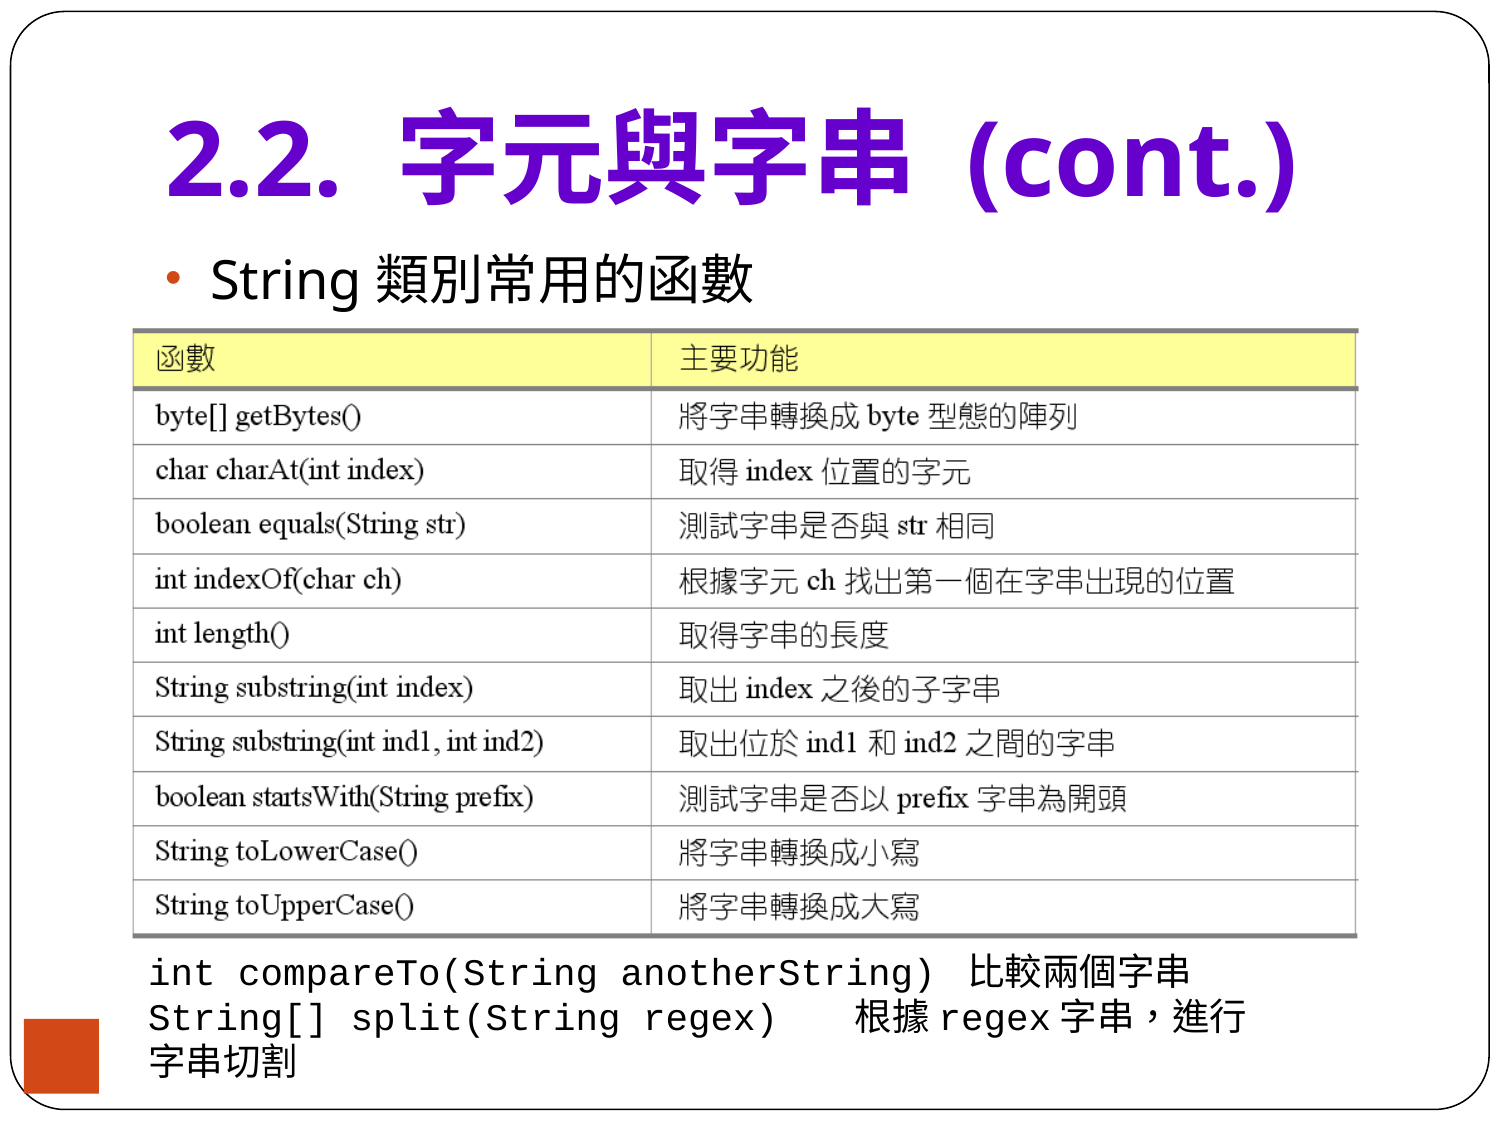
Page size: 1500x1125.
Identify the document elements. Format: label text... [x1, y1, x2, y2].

list String類別常用的函數 [150, 237, 1425, 988]
slide_number [23, 1018, 99, 1094]
title 2.2. 字元與字串 (cont.) [150, 45, 1425, 233]
text_box int compareTo(String anotherString) 比較兩個字串 String[] split(String regex) 根據regex字串，進行字串切割 [133, 940, 1263, 1037]
text_box [129, 317, 1365, 941]
